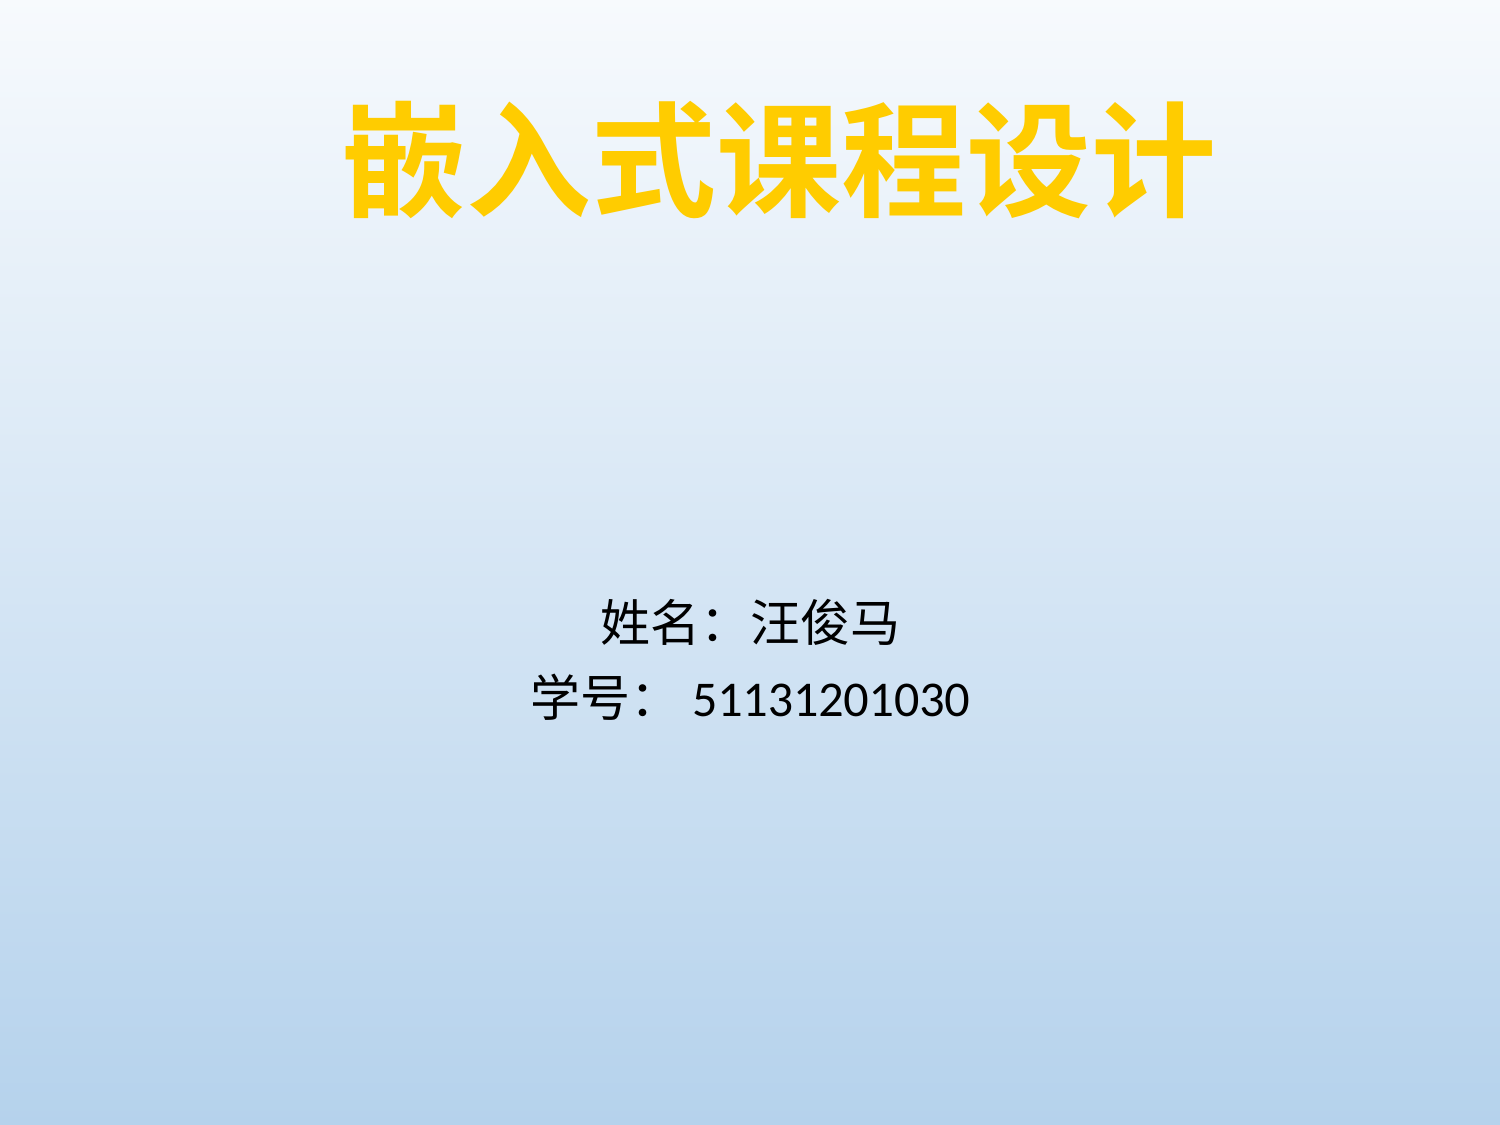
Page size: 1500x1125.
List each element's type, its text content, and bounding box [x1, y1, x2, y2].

title 嵌入式课程设计 [112, 17, 1388, 242]
subtitle 姓名：汪俊马 学号：51131201030 [187, 590, 1313, 863]
